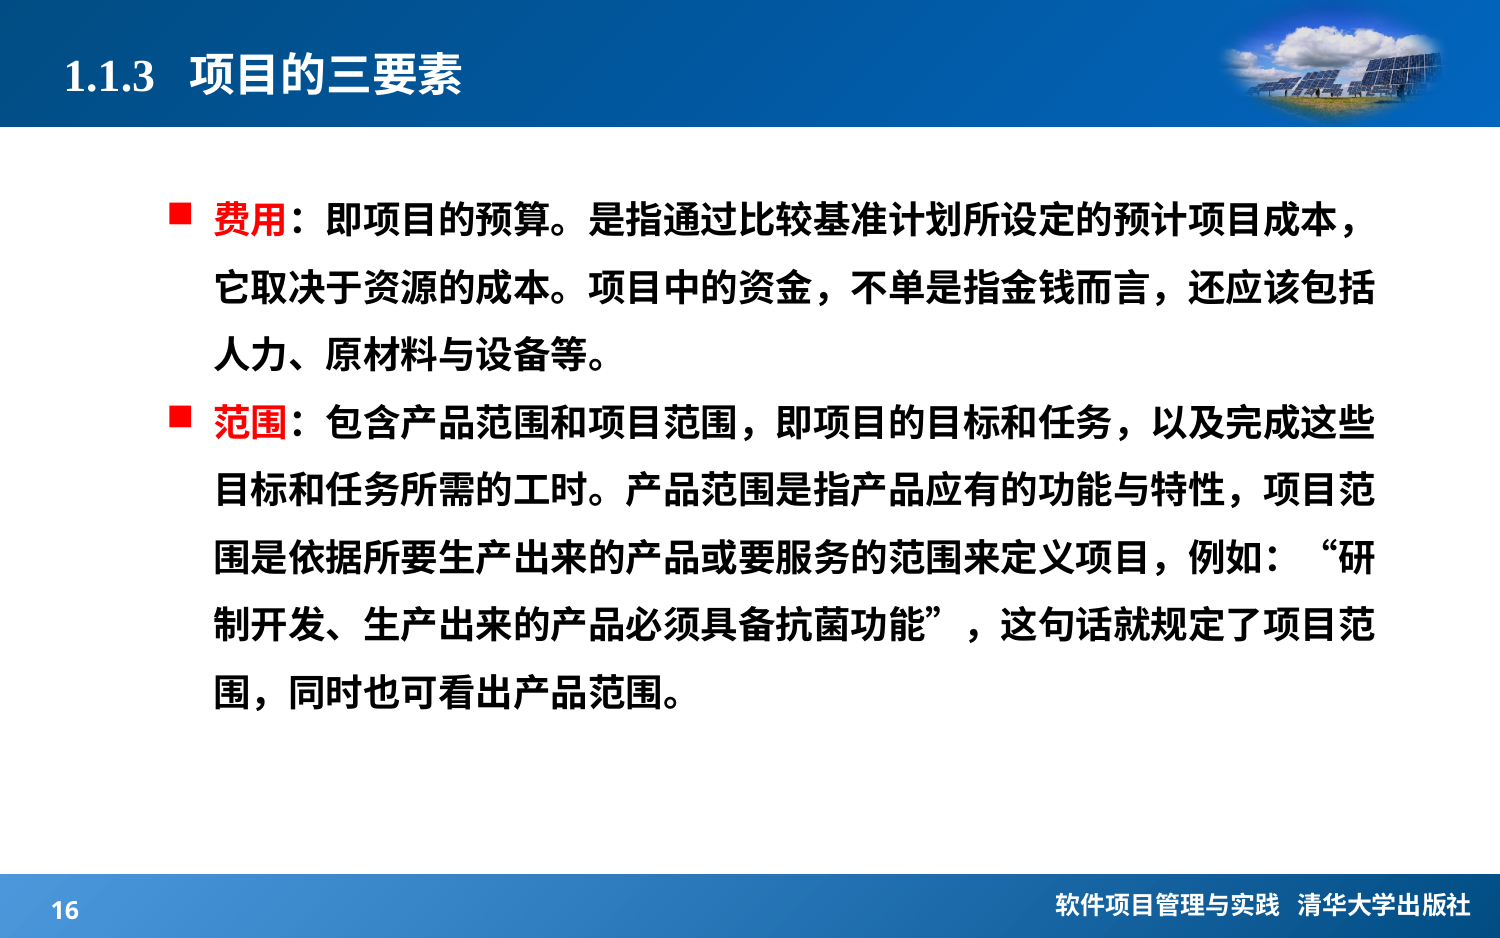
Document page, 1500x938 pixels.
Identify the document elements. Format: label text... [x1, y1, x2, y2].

title 1.1.3 项目的三要素 [48, 19, 1005, 127]
picture [1233, 6, 1433, 113]
text_box 费用：即项目的预算。是指通过比较基准计划所设定的预计项目成本，它取决于资源的成本。项目中的资金，不单是指金钱而言，还应该包括人力、原材料与设备等。 范围：包含产品范围和项目范围，即项目的目标和任务，以及完成这些目标和任务所需的工时。产品范围是指产品应有的功能与特性，项目范围是依据所要生产出来的产品或要服务的范围来定义项目，例如：“研制开发、生产出来的产品必须具备抗菌功能”，这句话就规定了项目范围，同时也可看出产品范围。 [76, 166, 1424, 753]
